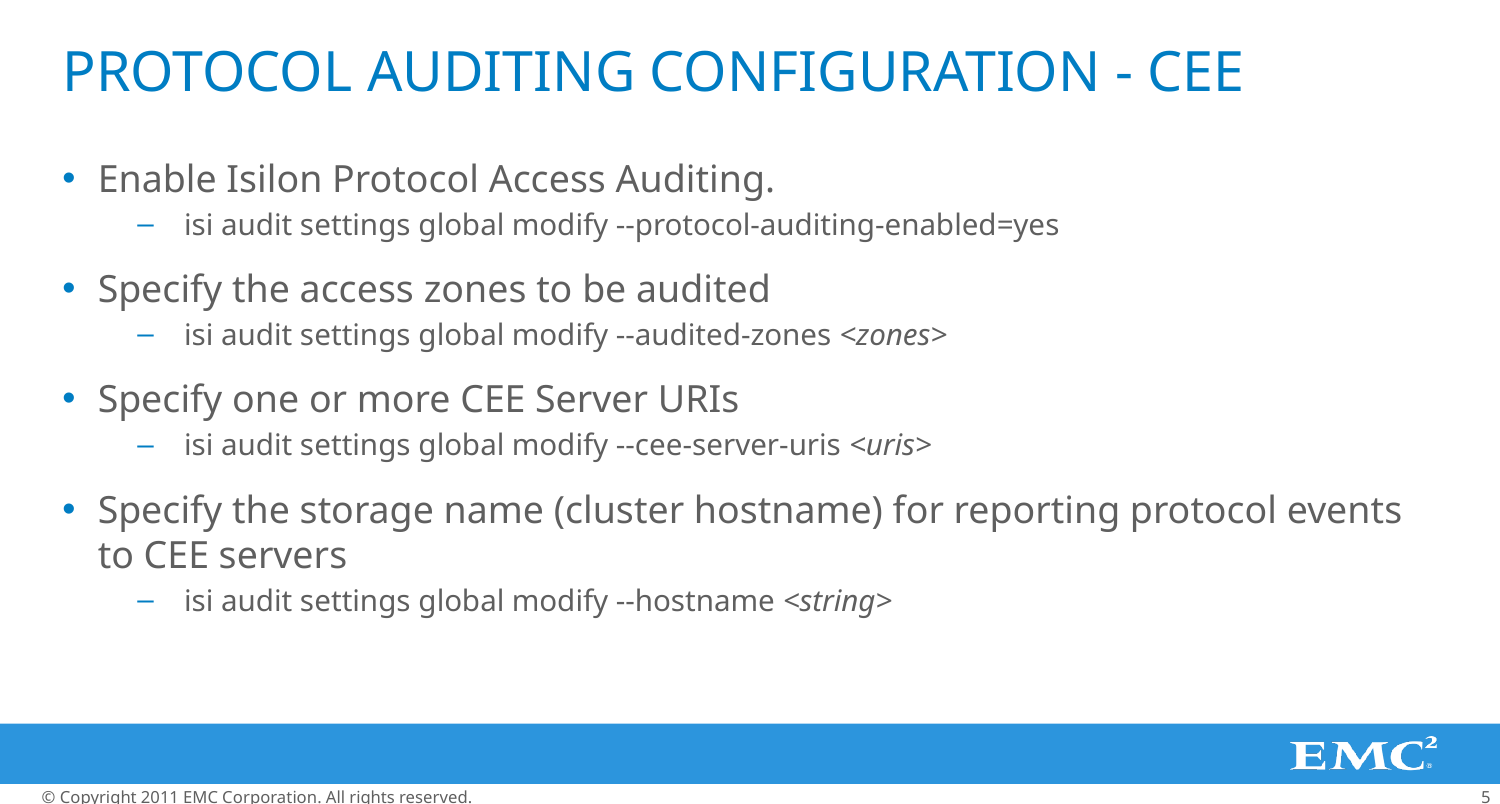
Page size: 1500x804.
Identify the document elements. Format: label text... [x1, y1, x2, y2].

title Protocol Auditing Configuration - CEE [62, 35, 1450, 103]
picture [1287, 736, 1440, 771]
list Enable Isilon Protocol Access Auditing. isi audit settings global modify --protocol-auditing-enabled=yes Specify the access zones to be audited isi audit settings global modify --audited-zones <zones> Specify one or more CEE Server URIs isi audit settings global modify --cee-server-uris <uris> Specify the storage name (cluster hostname) for reporting protocol events to CEE servers isi audit settings global modify --hostname <string> [62, 154, 1450, 710]
